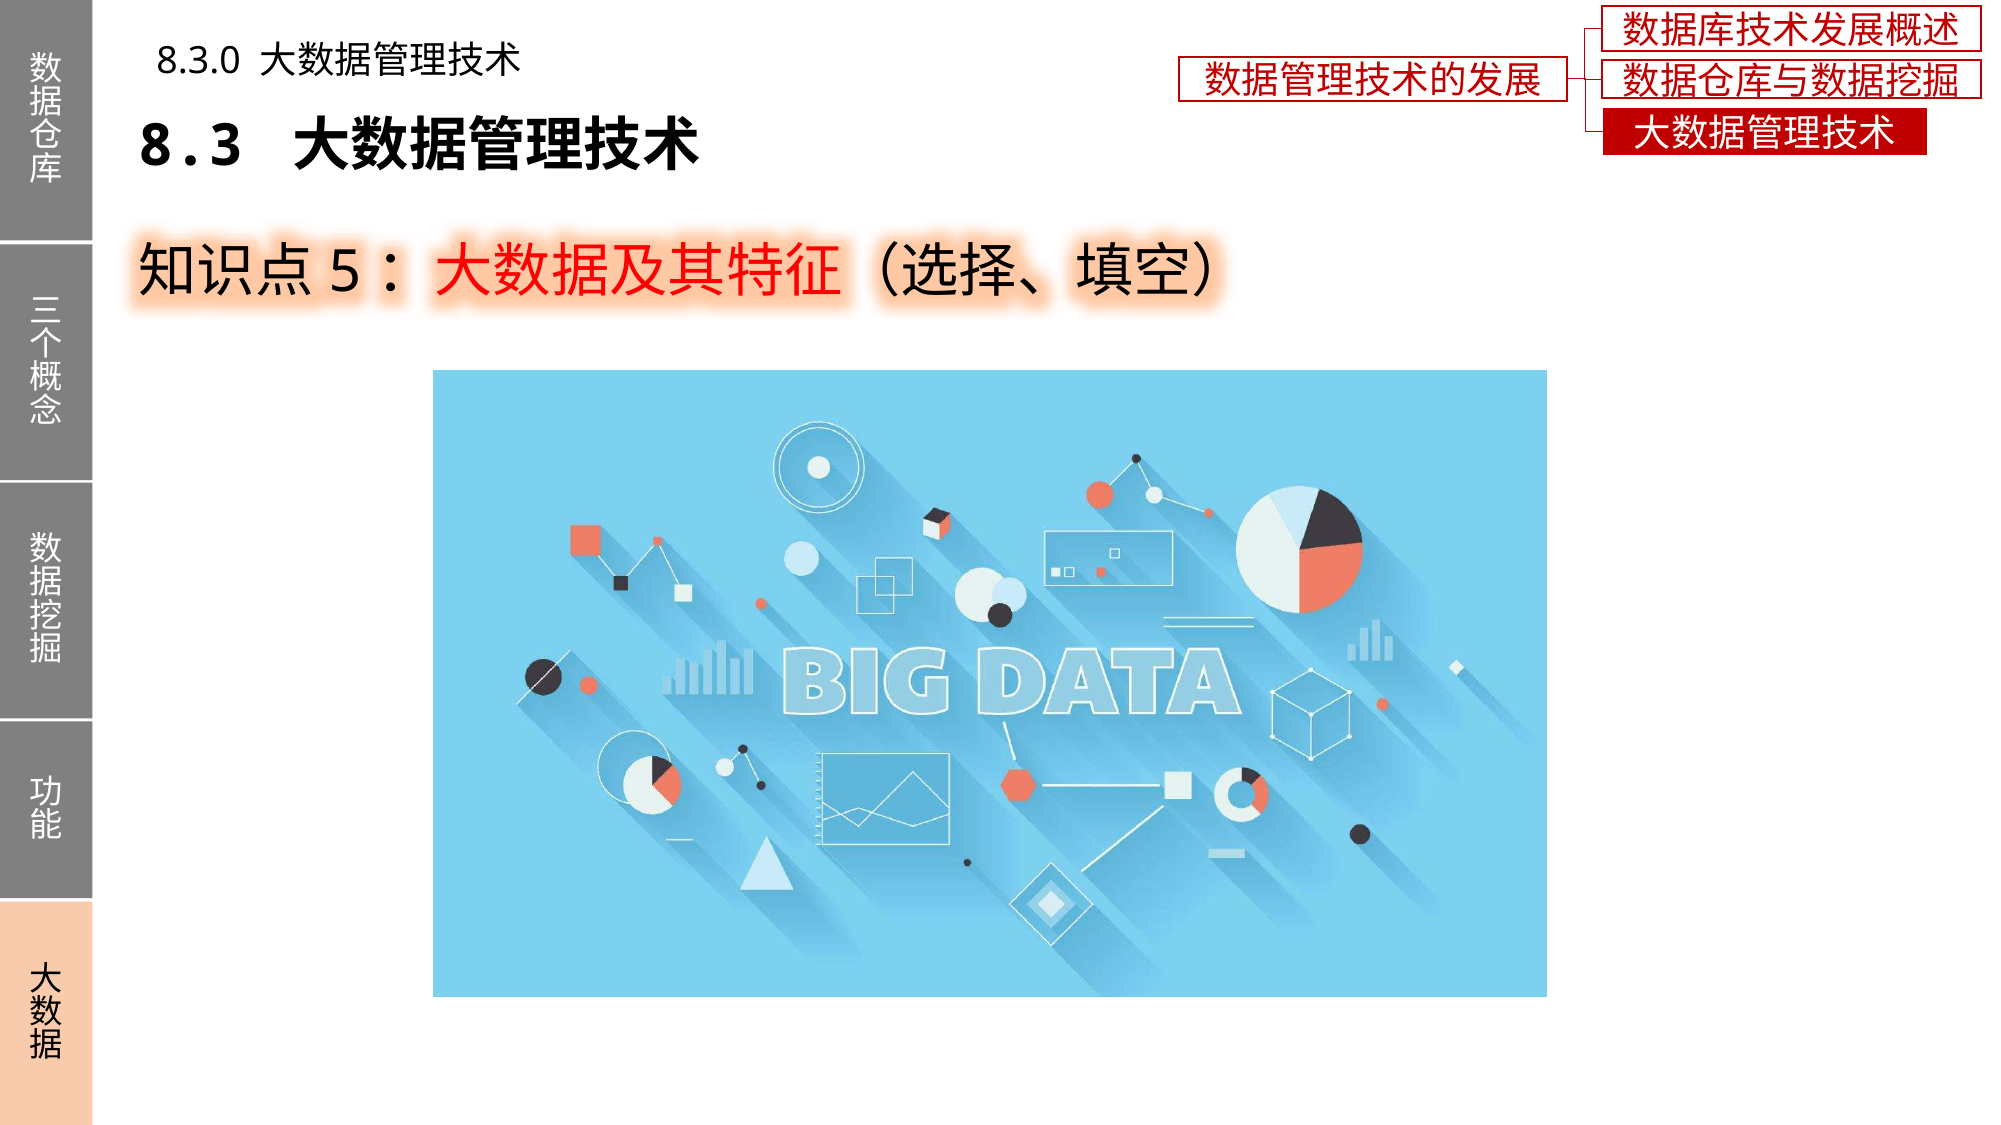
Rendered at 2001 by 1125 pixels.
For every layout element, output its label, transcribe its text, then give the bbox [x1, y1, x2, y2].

text_box 8.2 数据仓库与数据挖掘 [118, 170, 1949, 335]
text_box 8.3.0 大数据管理技术 [141, 28, 537, 89]
picture [433, 370, 1547, 997]
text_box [114, 166, 1954, 339]
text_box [0, 0, 93, 1125]
text_box 大数据管理技术 [1603, 108, 1927, 155]
text_box 数据管理技术的发展 [1178, 56, 1566, 97]
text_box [1566, 28, 1602, 78]
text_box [1566, 78, 1605, 132]
text_box 知识点5：大数据及其特征（选择、填空） [120, 172, 1945, 329]
text_box 8.3 大数据管理技术 [120, 97, 1568, 187]
text_box 数据库技术发展概述 [1601, 5, 1982, 52]
text_box 数据仓库与数据挖掘 [1602, 59, 1982, 99]
